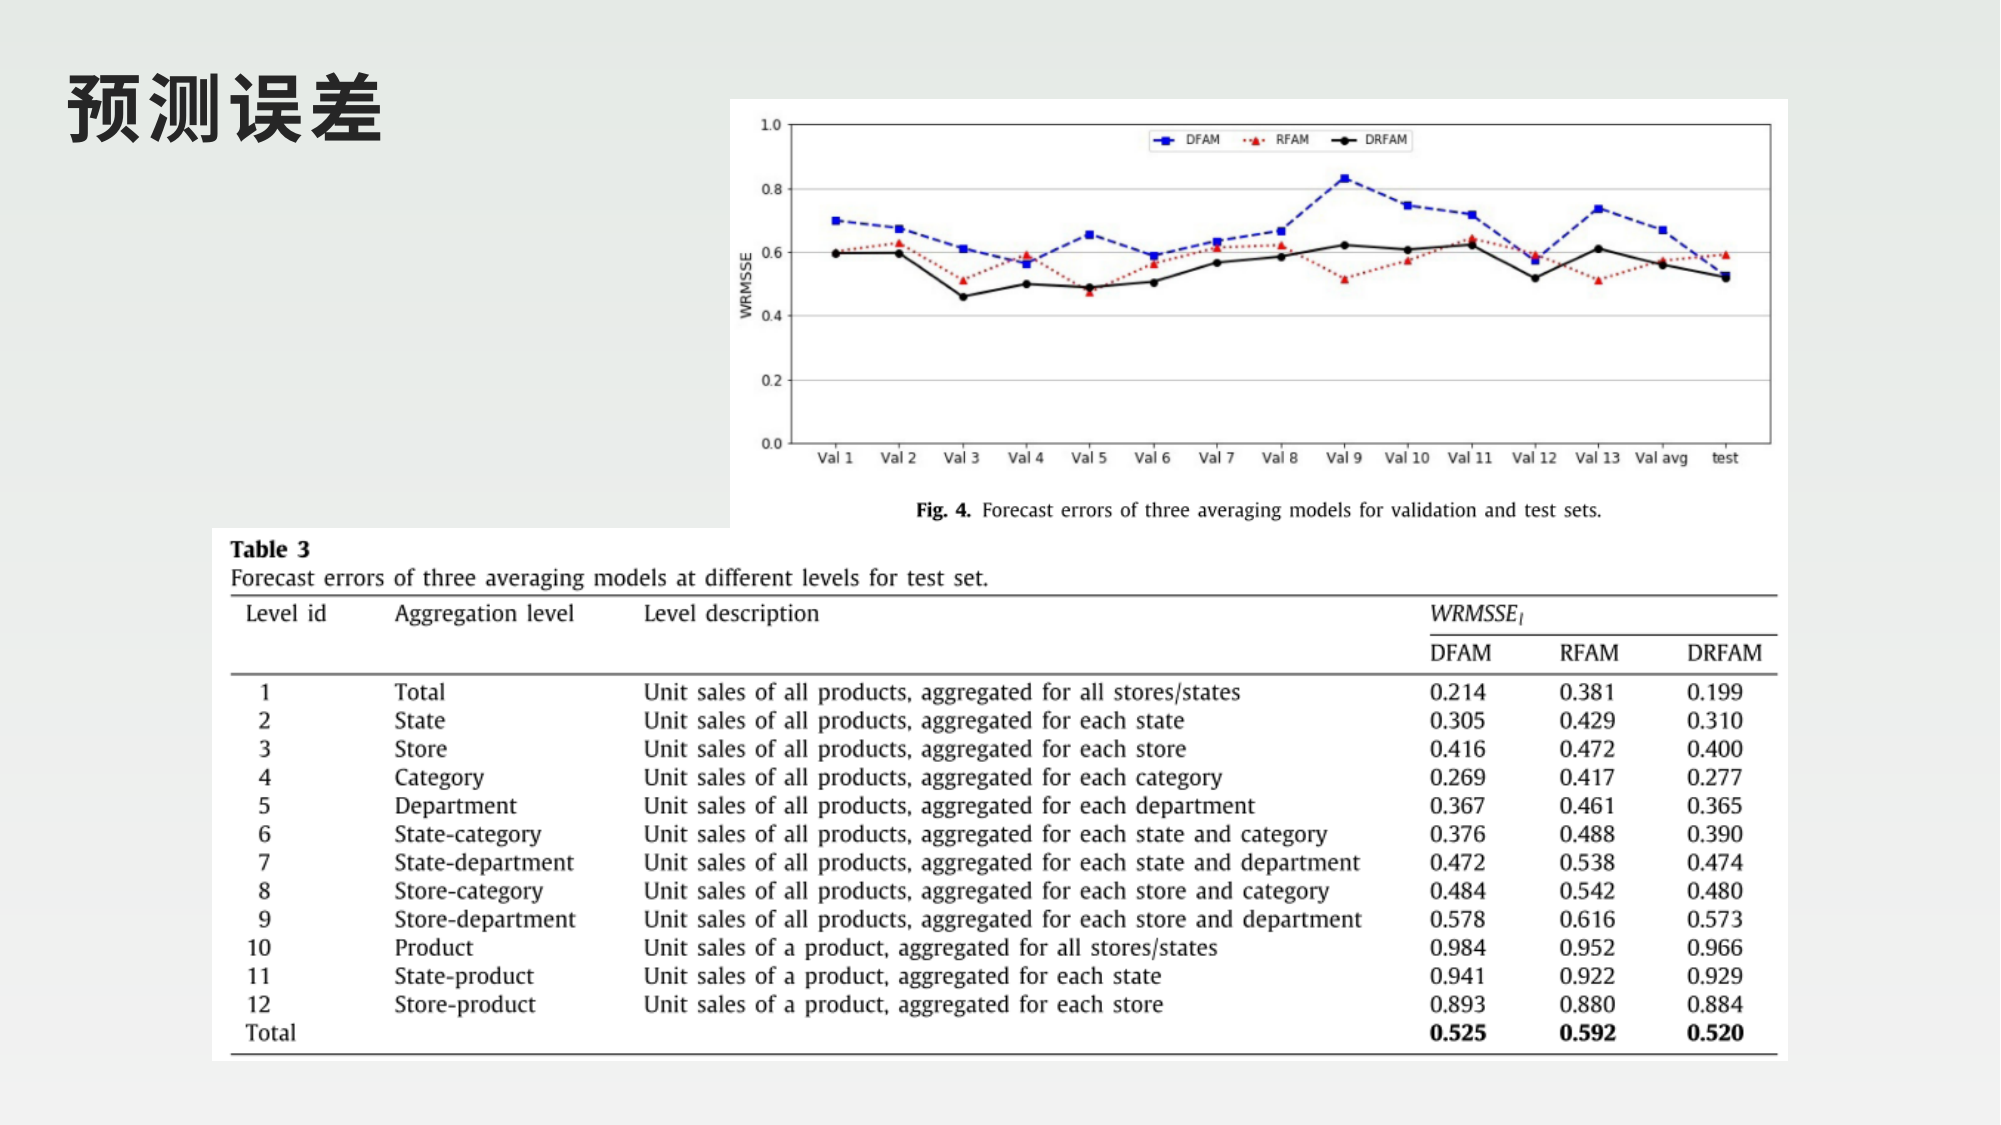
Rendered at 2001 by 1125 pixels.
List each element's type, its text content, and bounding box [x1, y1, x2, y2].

title 预测误差 [51, 48, 1851, 164]
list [211, 527, 1789, 1062]
picture [729, 99, 1789, 529]
